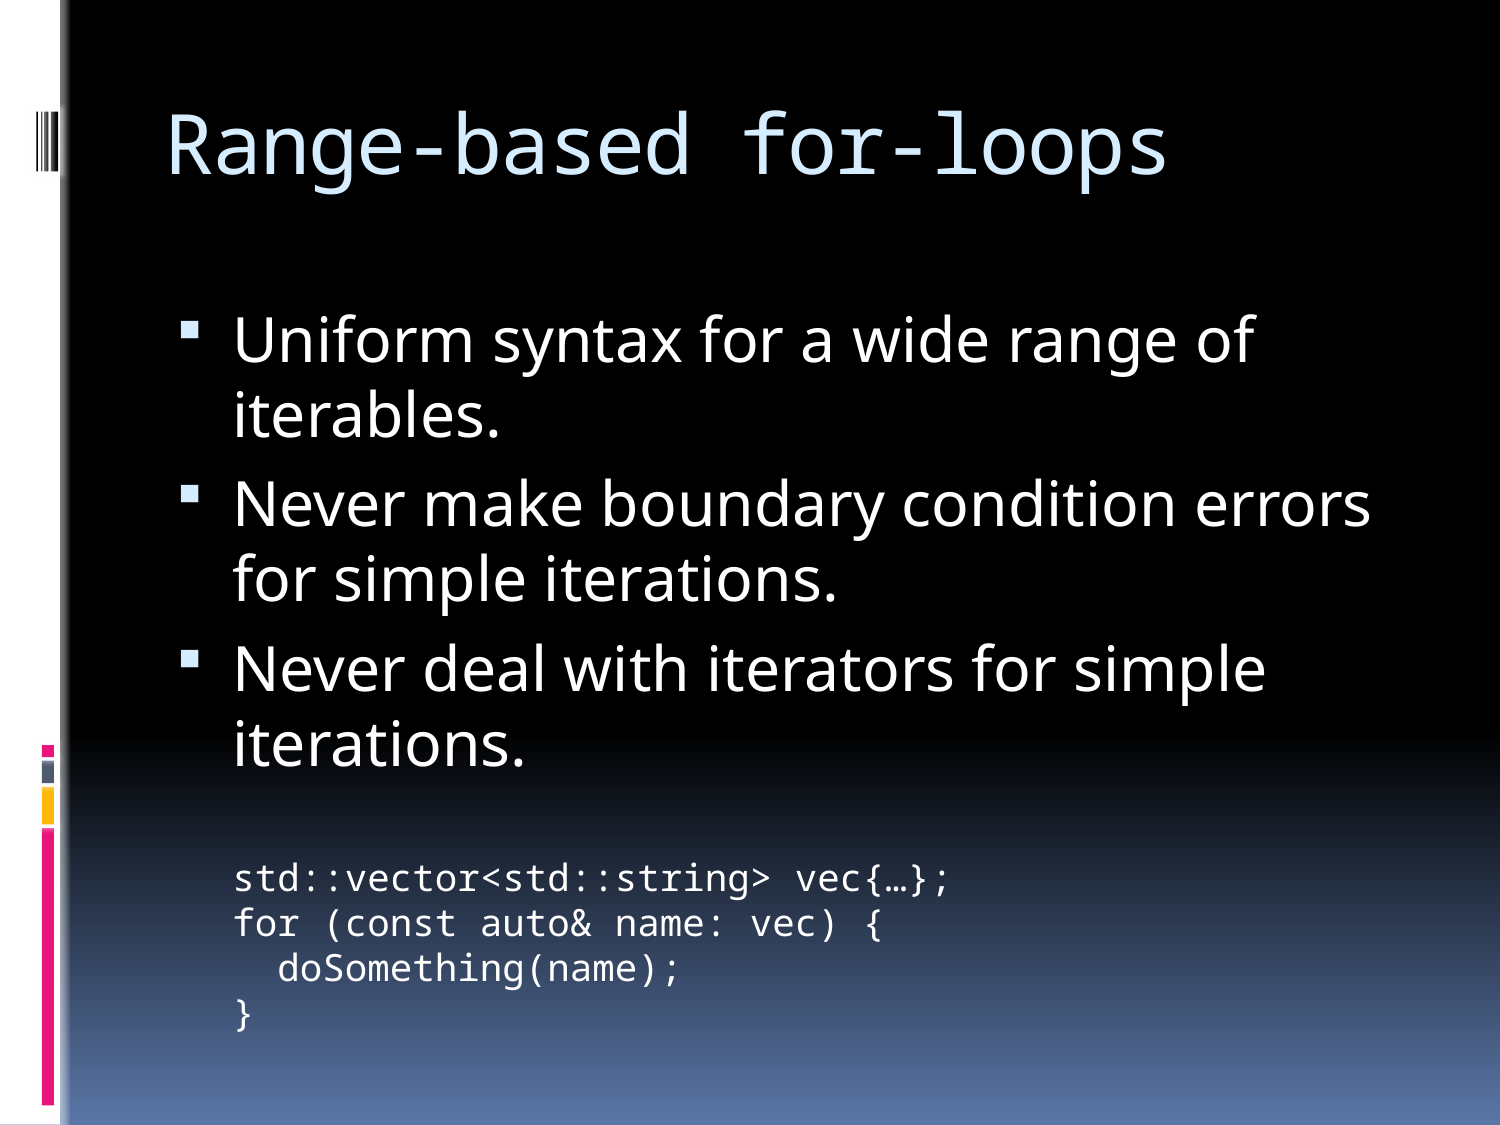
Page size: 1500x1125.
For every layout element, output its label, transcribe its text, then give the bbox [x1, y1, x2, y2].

list Uniform syntax for a wide range of iterables. Never make boundary condition errors for simple iterations. Never deal with iterators for simple iterations. std::vector<std::string> vec{…}; for (const auto& name: vec) { doSomething(name); } [150, 292, 1425, 1043]
title Range-based for-loops [150, 83, 1425, 234]
